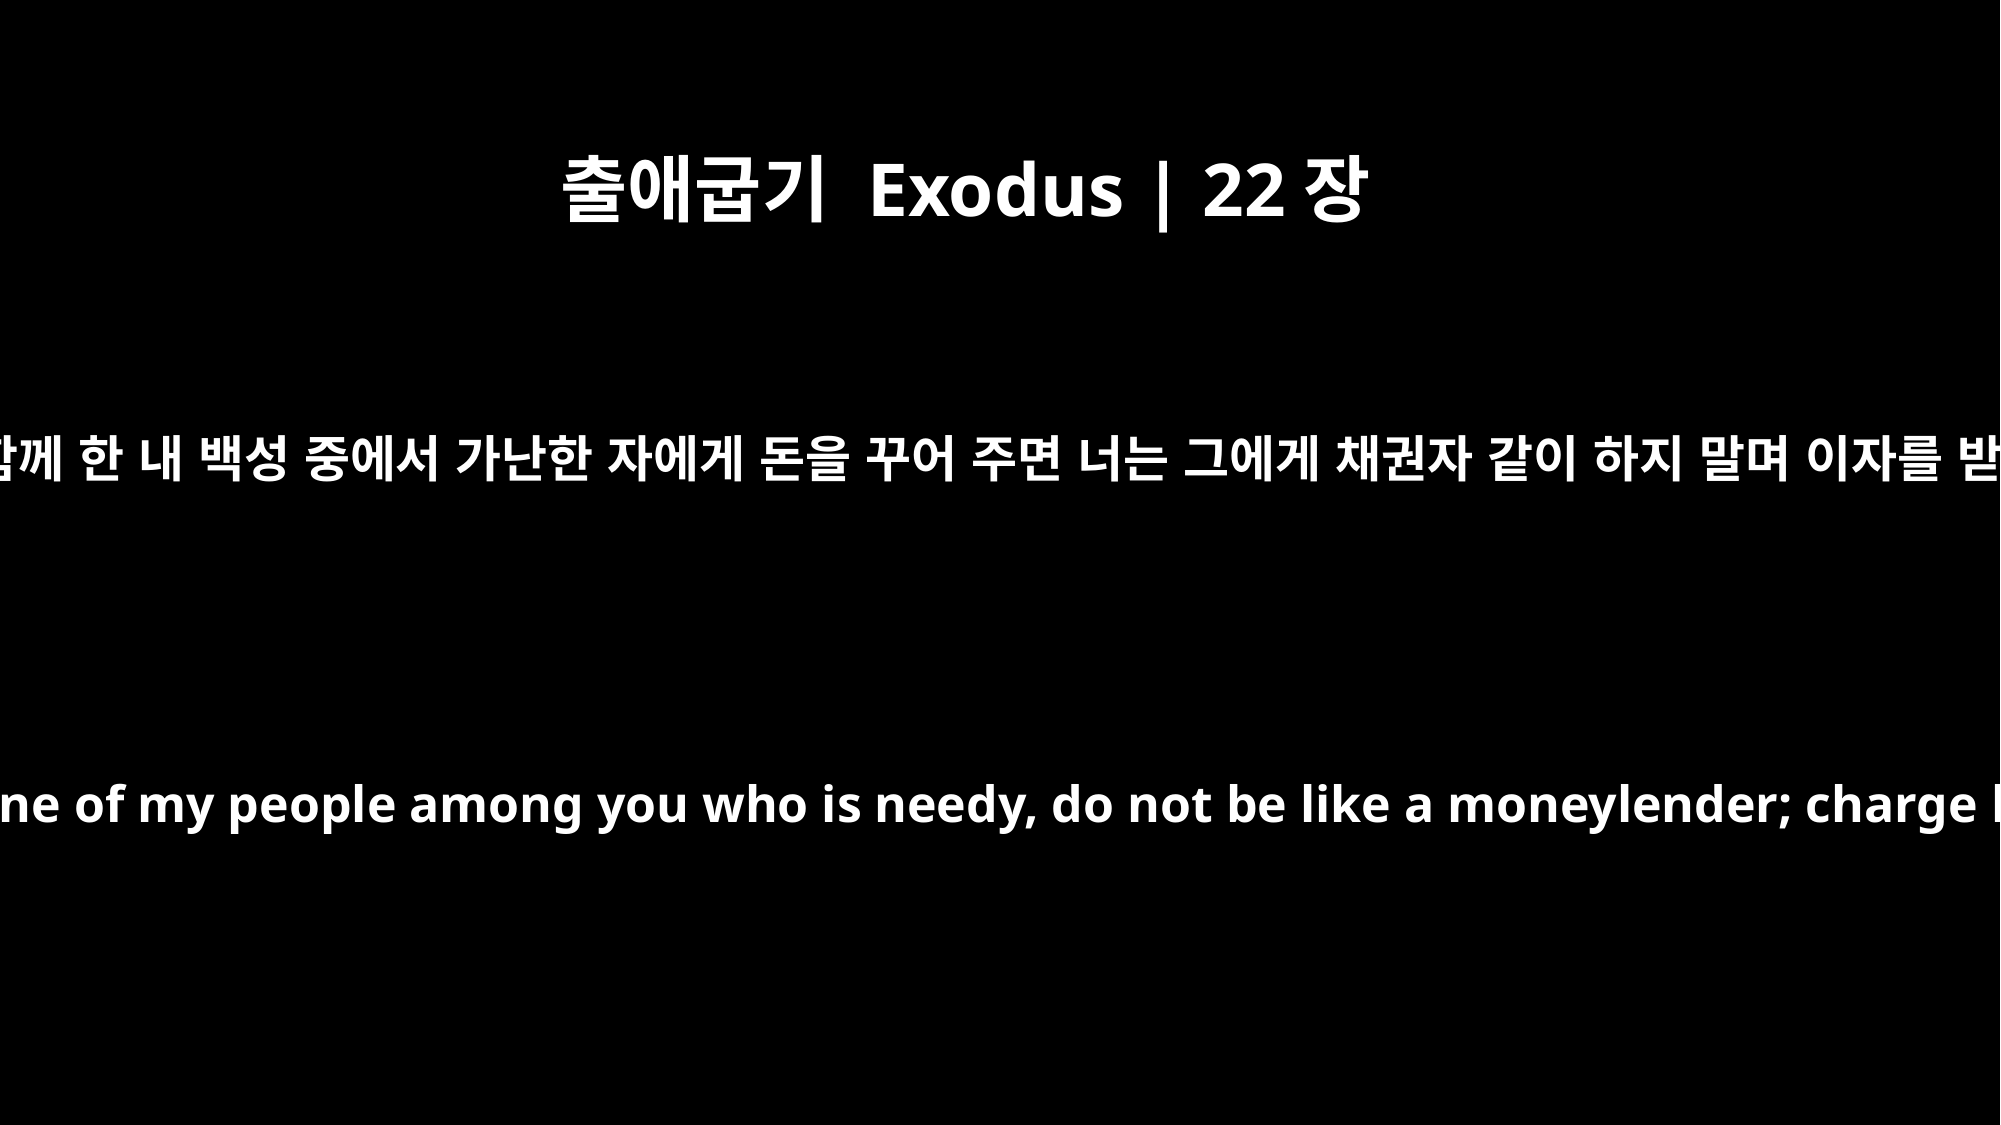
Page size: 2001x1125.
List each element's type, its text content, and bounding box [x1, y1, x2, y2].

text_box 출애굽기 Exodus | 22장 [545, 136, 1387, 239]
text_box 25 네가 만일 너와 함께 한 내 백성 중에서 가난한 자에게 돈을 꾸어 주면 너는 그에게 채권자 같이 하지 말며 이자를 받지 말 것이며 [0, 359, 2000, 495]
text_box "If you lend money to one of my people among you who is needy, do not be like a moneylender; charge him no interest. [0, 764, 2000, 840]
